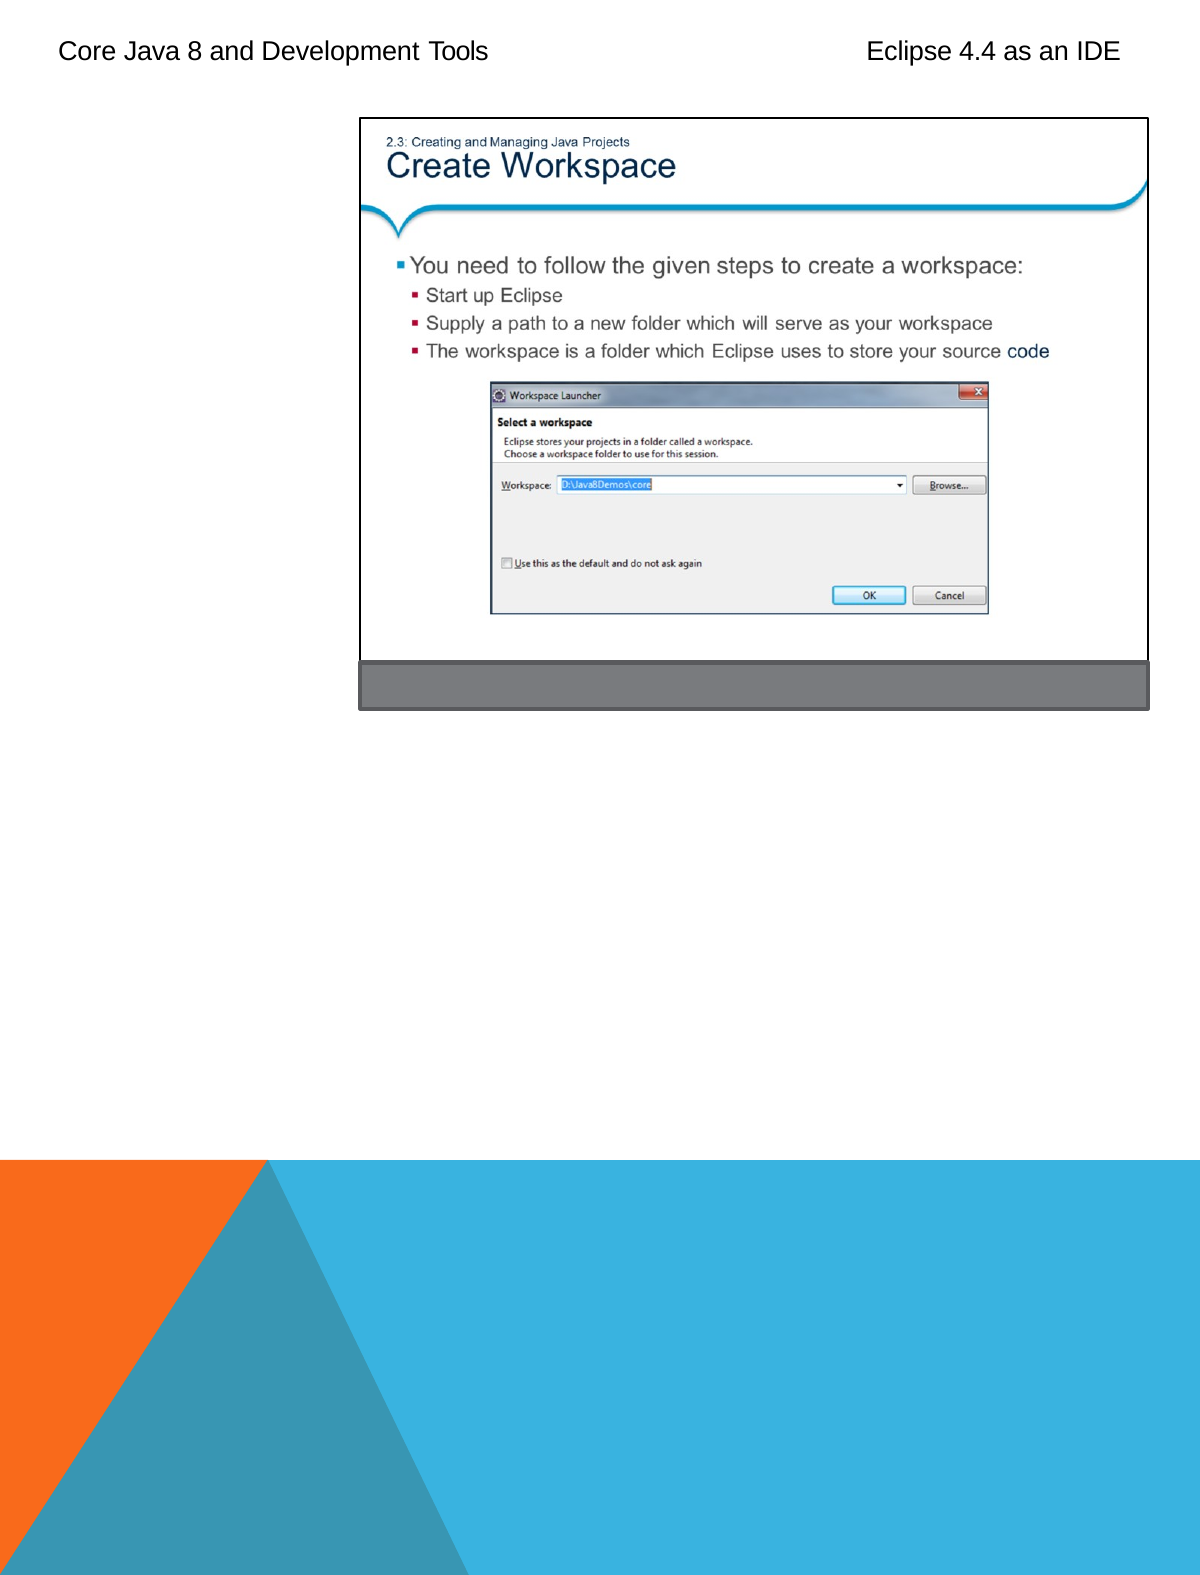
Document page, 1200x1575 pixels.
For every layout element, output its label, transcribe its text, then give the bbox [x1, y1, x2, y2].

text_box Core Java 8 and Development Tools [56, 31, 505, 66]
text_box Eclipse 4.4 as an IDE [864, 31, 1128, 66]
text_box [358, 116, 1149, 710]
